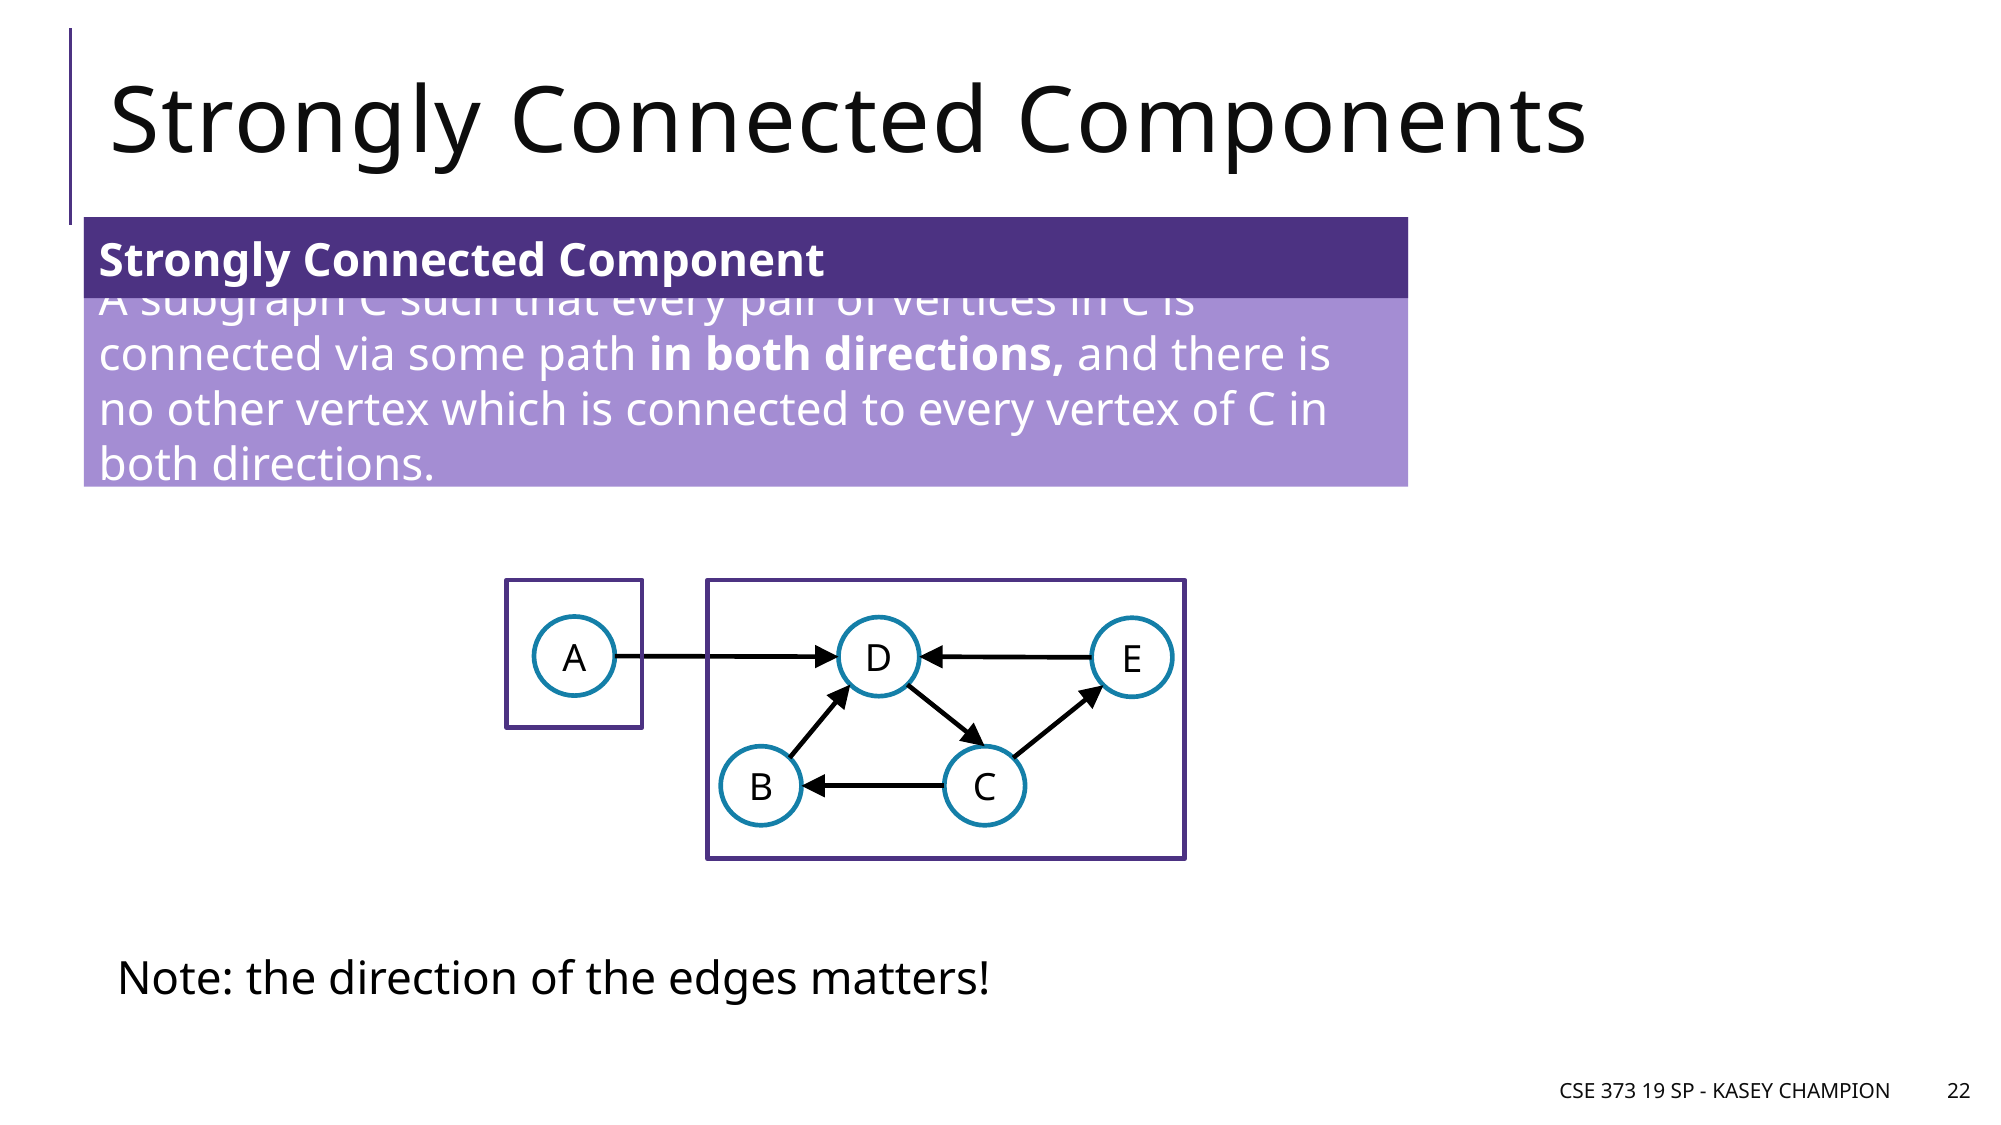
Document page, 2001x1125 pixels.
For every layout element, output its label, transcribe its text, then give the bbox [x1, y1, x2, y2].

text_box [706, 579, 1186, 860]
title Strongly Connected Components [94, 43, 1930, 210]
slide_number 22 [1916, 1069, 1986, 1115]
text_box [907, 684, 985, 747]
footer CSE 373 19 SP - Kasey Champion [937, 1069, 1906, 1115]
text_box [83, 216, 1409, 487]
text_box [789, 684, 851, 759]
list Note: the direction of the edges matters! [94, 947, 1930, 1070]
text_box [1012, 684, 1104, 758]
text_box [505, 579, 643, 729]
